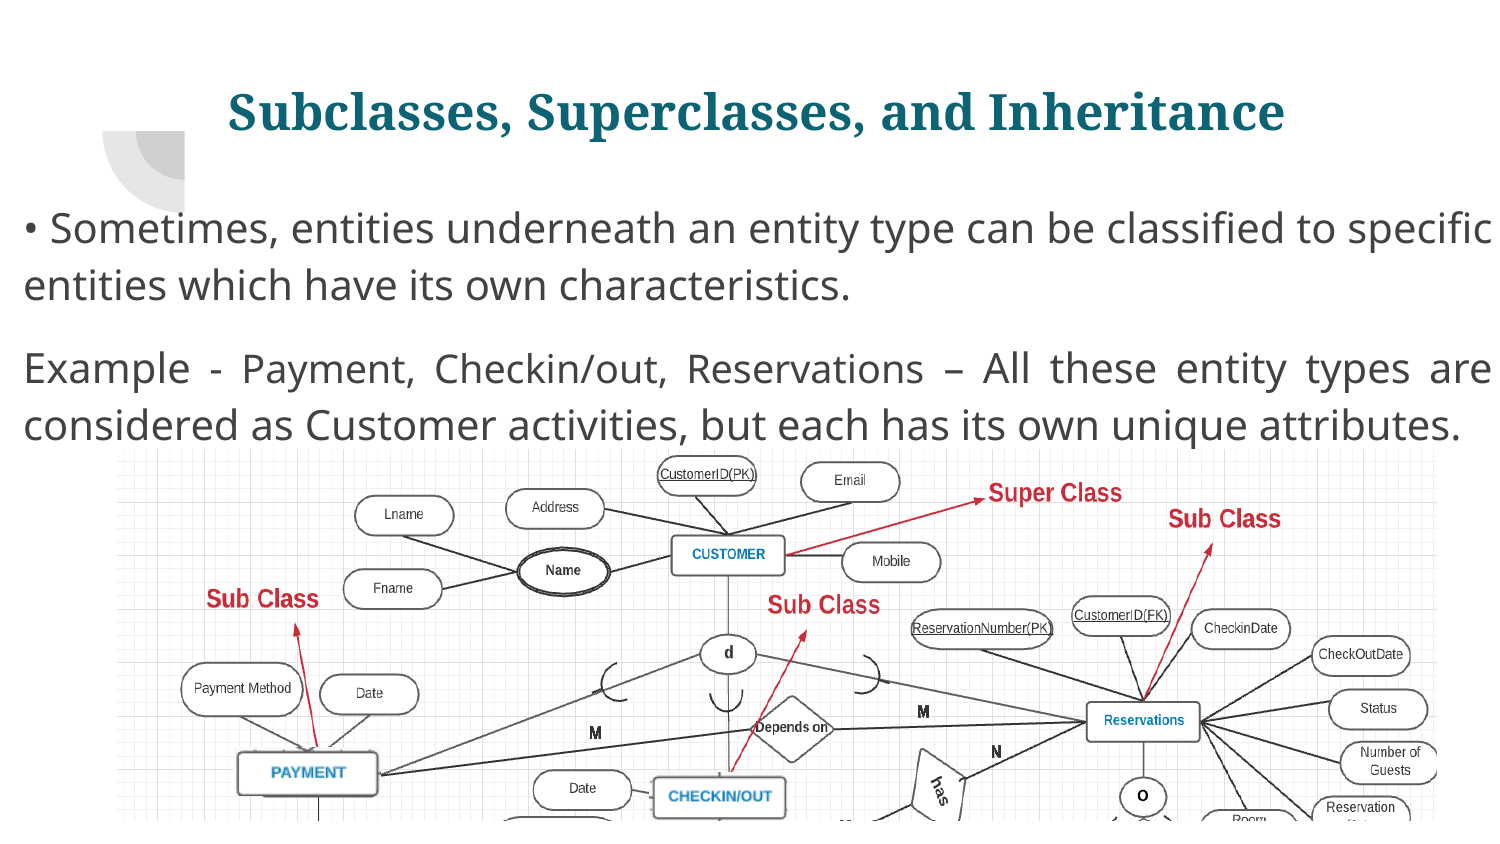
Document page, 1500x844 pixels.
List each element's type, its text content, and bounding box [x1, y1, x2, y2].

title Subclasses, Superclasses, and Inheritance [213, 56, 1368, 166]
list • Sometimes, entities underneath an entity type can be classified to specific entities which have its own characteristics. Example - Payment, Checkin/out, Reservations – All these entity types are considered as Customer activities, but each has its own unique attributes. [8, 178, 1500, 844]
picture [117, 449, 1437, 821]
